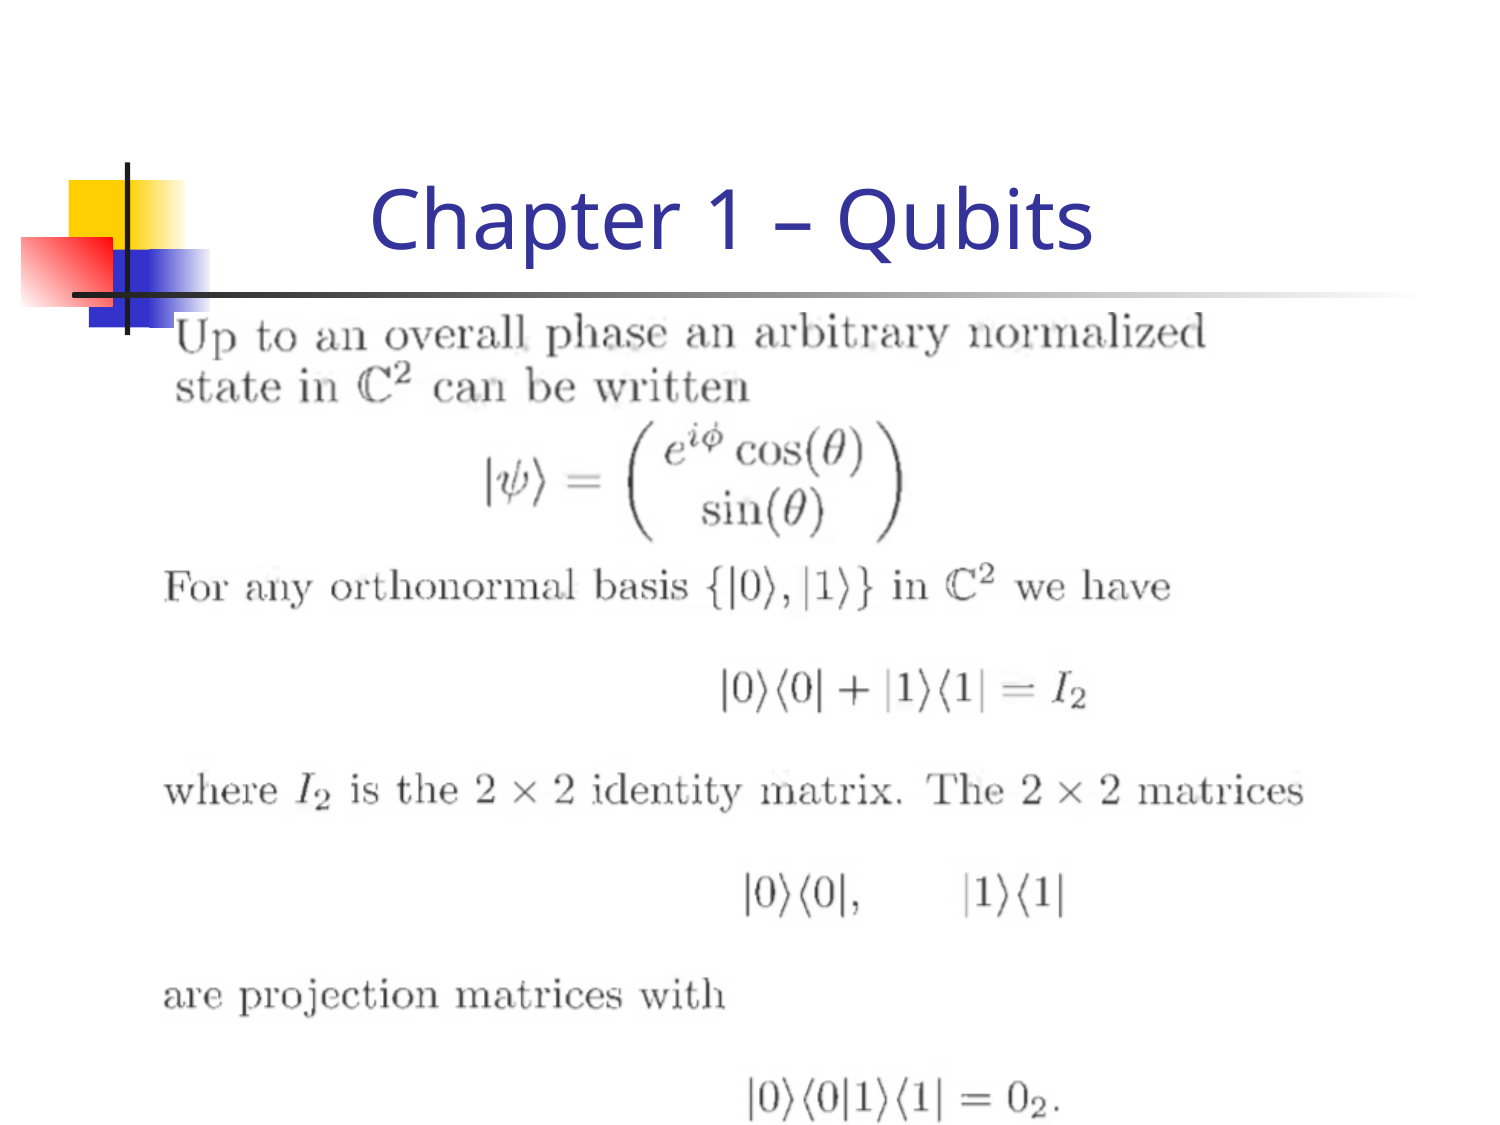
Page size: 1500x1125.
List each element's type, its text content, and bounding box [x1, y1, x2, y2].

picture [162, 562, 1313, 1125]
picture [174, 312, 1215, 545]
title Chapter 1 – Qubits [188, 37, 1275, 275]
